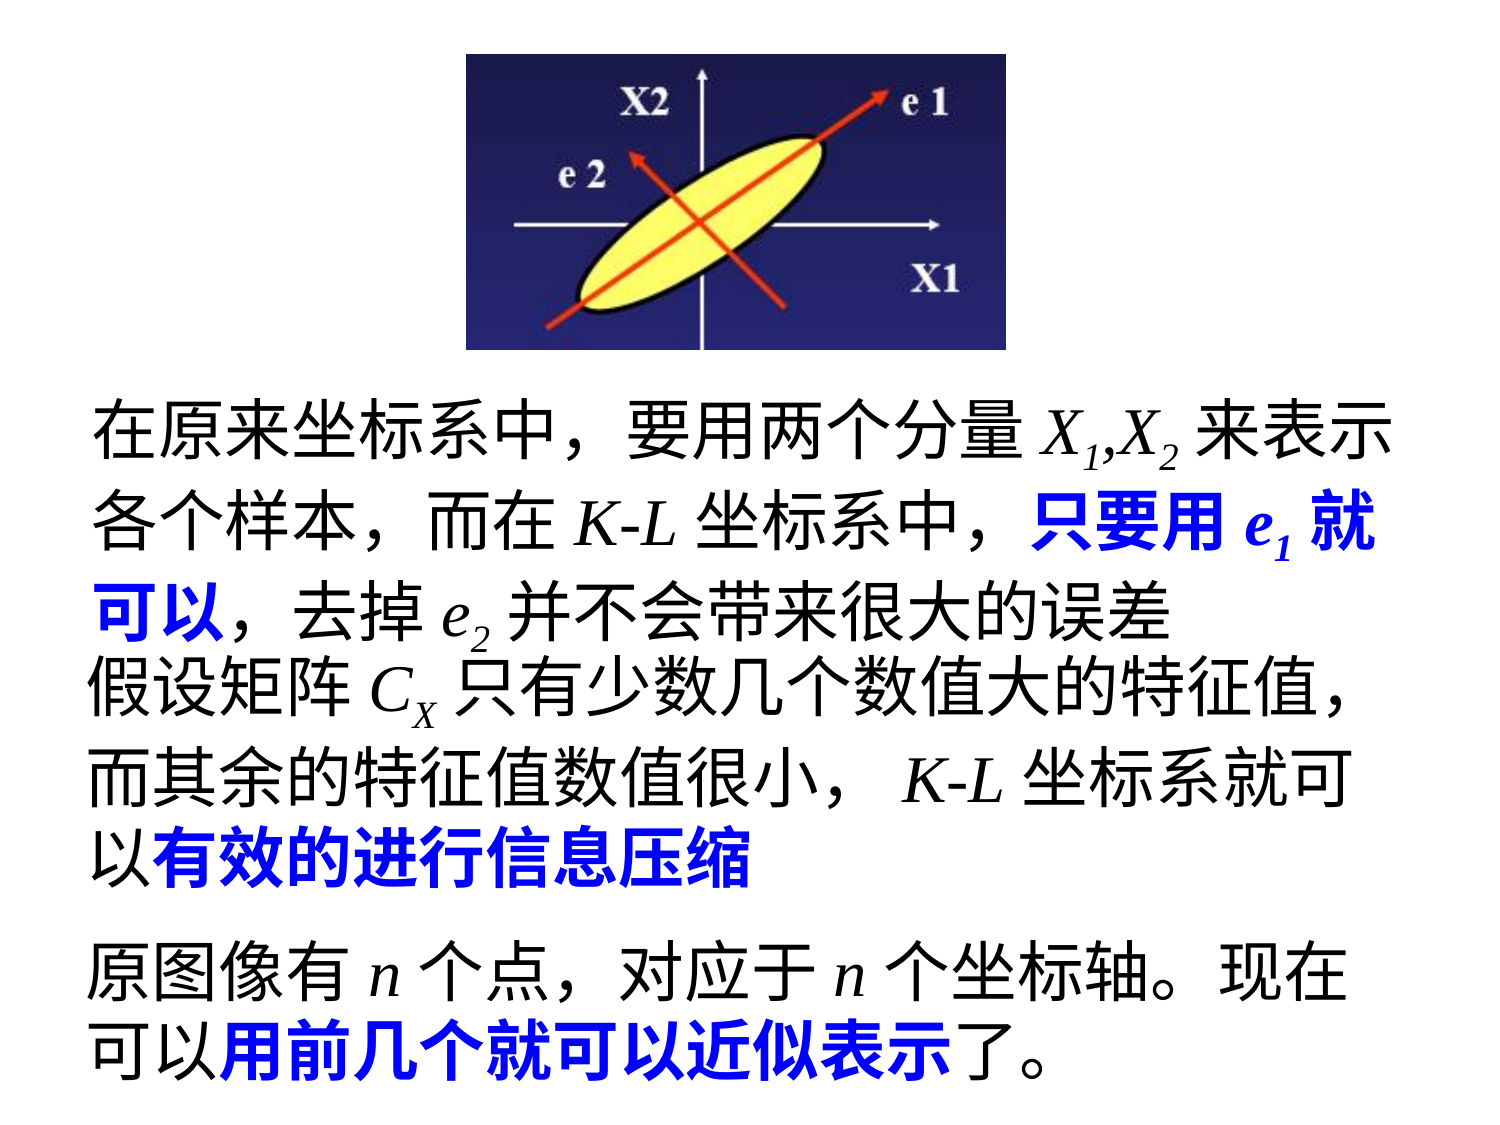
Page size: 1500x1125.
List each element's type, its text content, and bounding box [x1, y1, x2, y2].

picture [465, 54, 1006, 351]
text_box 在原来坐标系中，要用两个分量X1,X2来表示各个样本，而在K-L坐标系中，只要用e1就可以，去掉e2并不会带来很大的误差 [76, 380, 1413, 637]
text_box 假设矩阵CX只有少数几个数值大的特征值，而其余的特征值数值很小，K-L坐标系就可以有效的进行信息压缩 原图像有n个点，对应于n个坐标轴。现在可以用前几个就可以近似表示了。 [70, 637, 1419, 1097]
